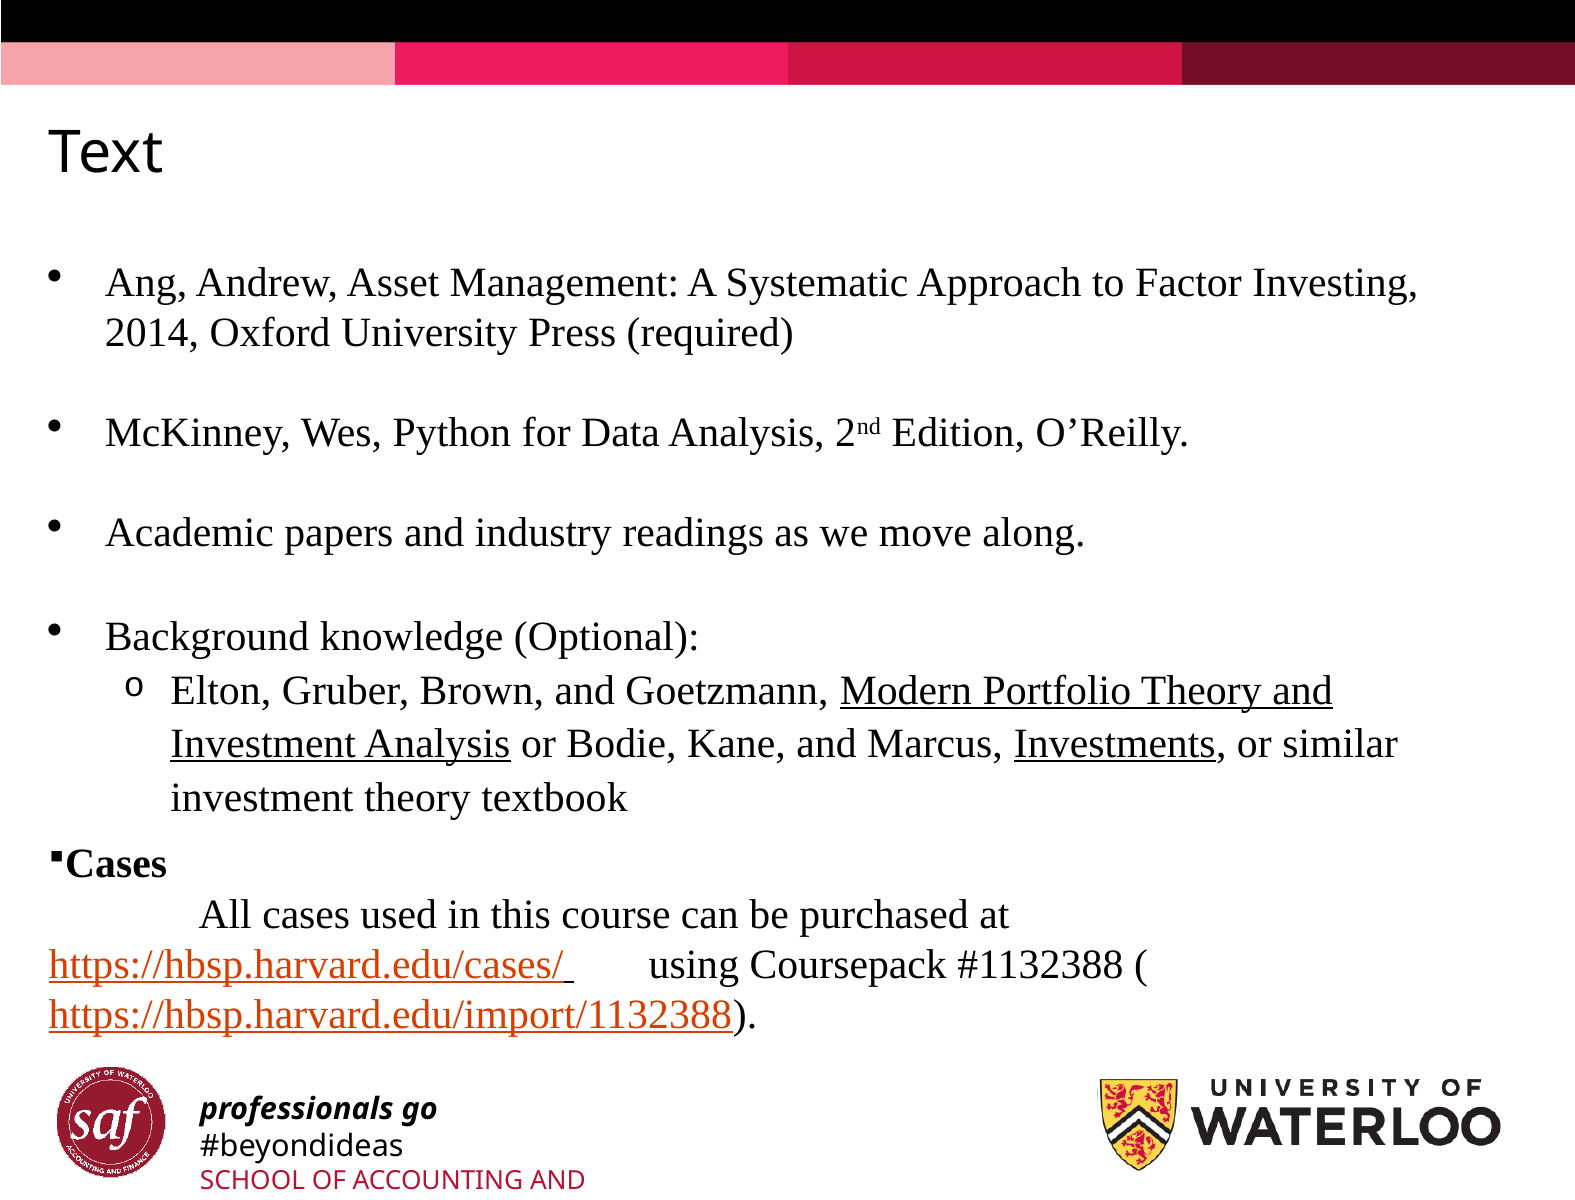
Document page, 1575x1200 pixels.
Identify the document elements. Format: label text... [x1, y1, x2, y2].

title Text [33, 75, 1529, 233]
picture [55, 1065, 166, 1178]
list Ang, Andrew, Asset Management: A Systematic Approach to Factor Investing, 2014, Oxford University Press (required) McKinney, Wes, Python for Data Analysis, 2nd Edition, O’Reilly. Academic papers and industry readings as we move along. Background knowledge (Optional): Elton, Gruber, Brown, and Goetzmann, Modern Portfolio Theory and Investment Analysis or Bodie, Kane, and Marcus, Investments, or similar investment theory textbook Cases All cases used in this course can be purchased at https://hbsp.harvard.edu/cases/ using Coursepack #1132388 (https://hbsp.harvard.edu/import/1132388). [33, 247, 1529, 1052]
picture [0, 0, 1575, 85]
